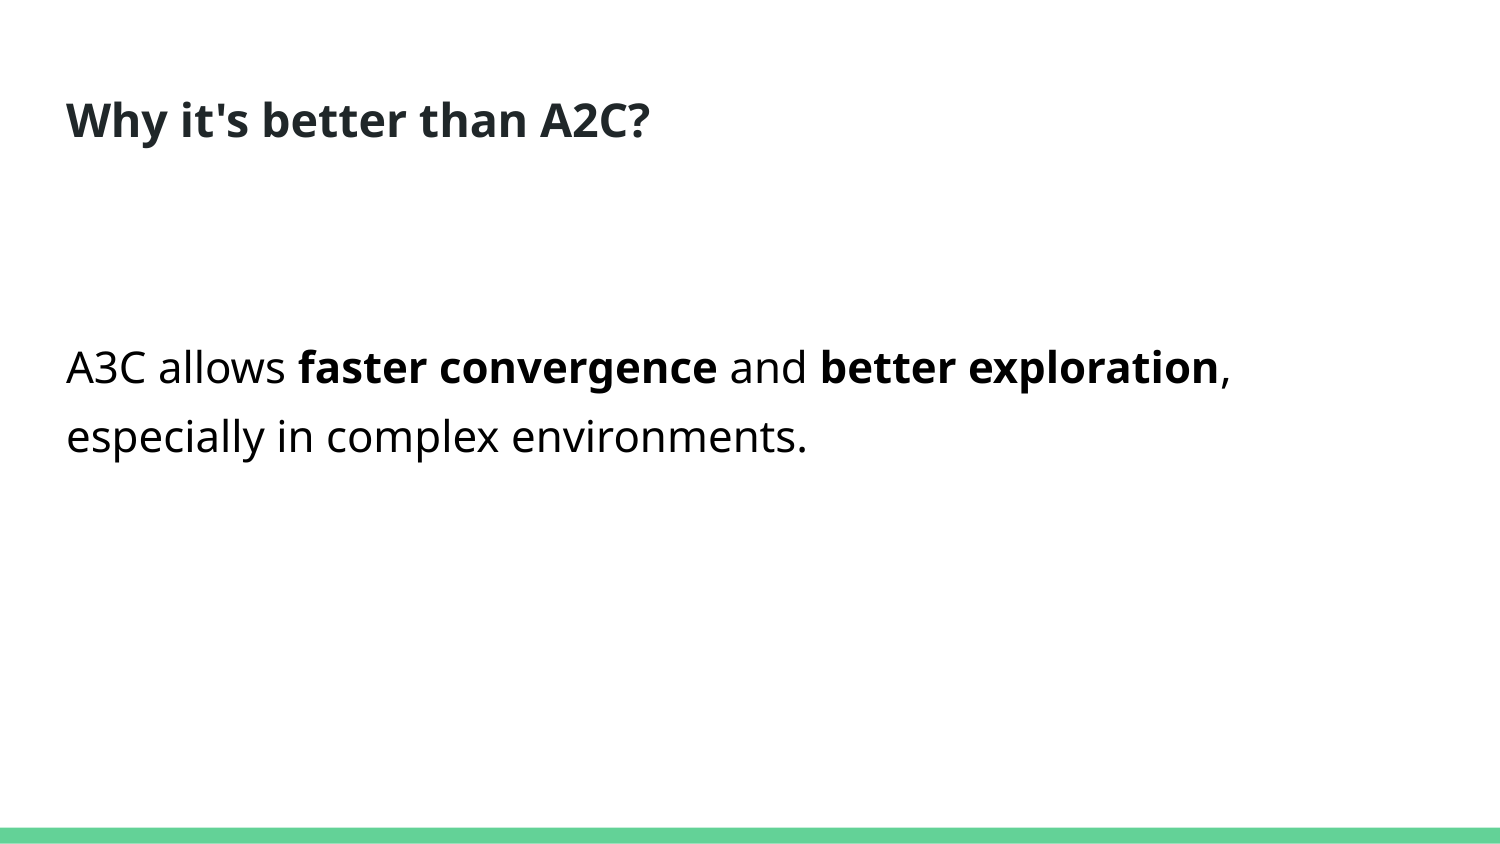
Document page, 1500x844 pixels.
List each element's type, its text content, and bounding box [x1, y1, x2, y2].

list A3C allows faster convergence and better exploration, especially in complex environments. [51, 312, 1449, 750]
title Why it's better than A2C? [51, 72, 1449, 167]
